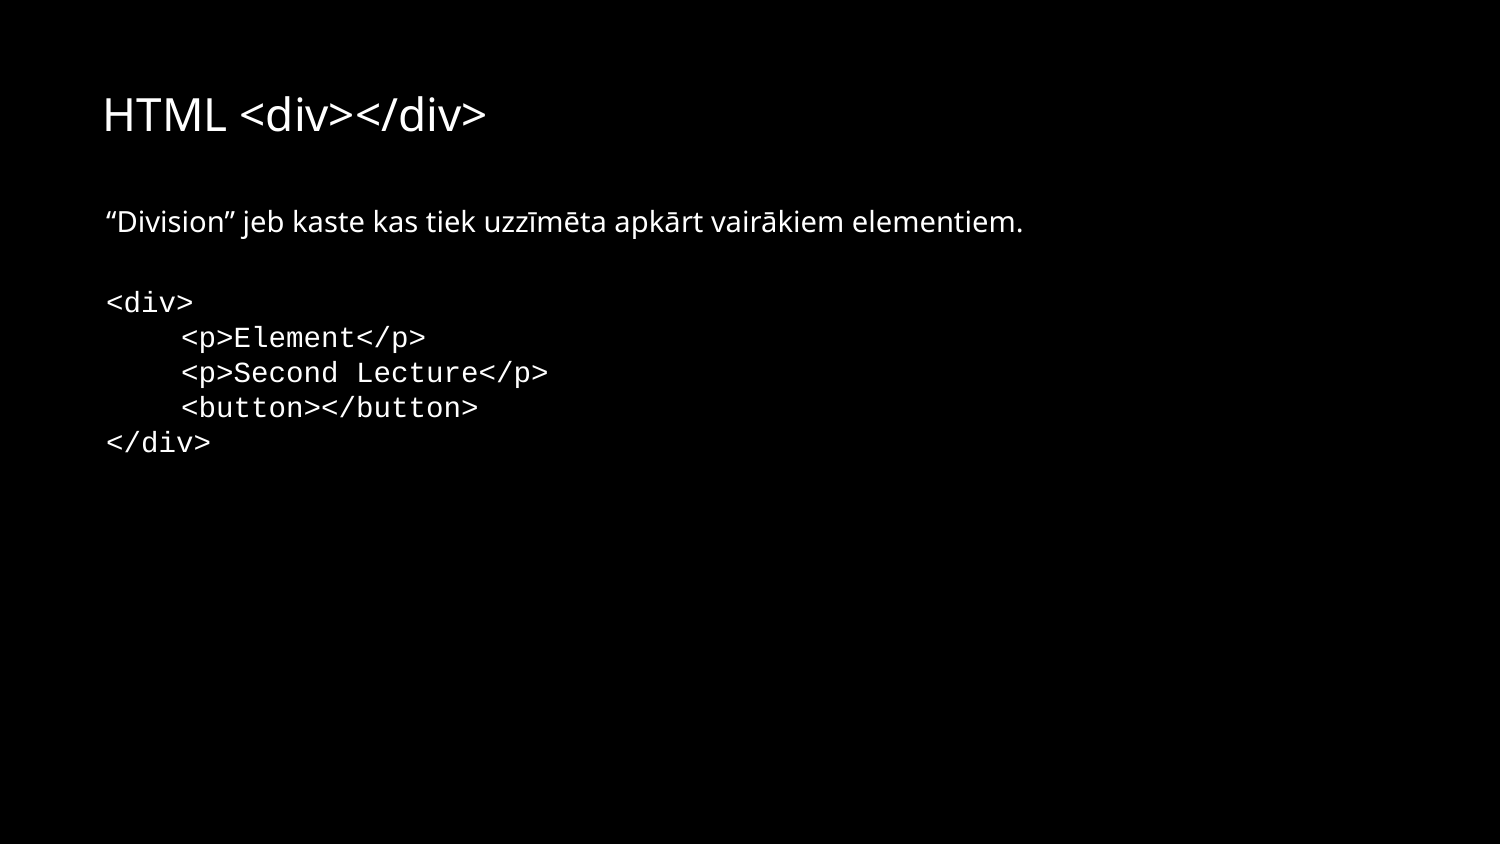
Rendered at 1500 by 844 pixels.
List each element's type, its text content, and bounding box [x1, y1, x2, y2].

text_box “Division” jeb kaste kas tiek uzzīmēta apkārt vairākiem elementiem. <div> <p>Element</p> <p>Second Lecture</p> <button></button> </div> [91, 188, 1219, 659]
text_box HTML <div></div> [87, 70, 1218, 179]
